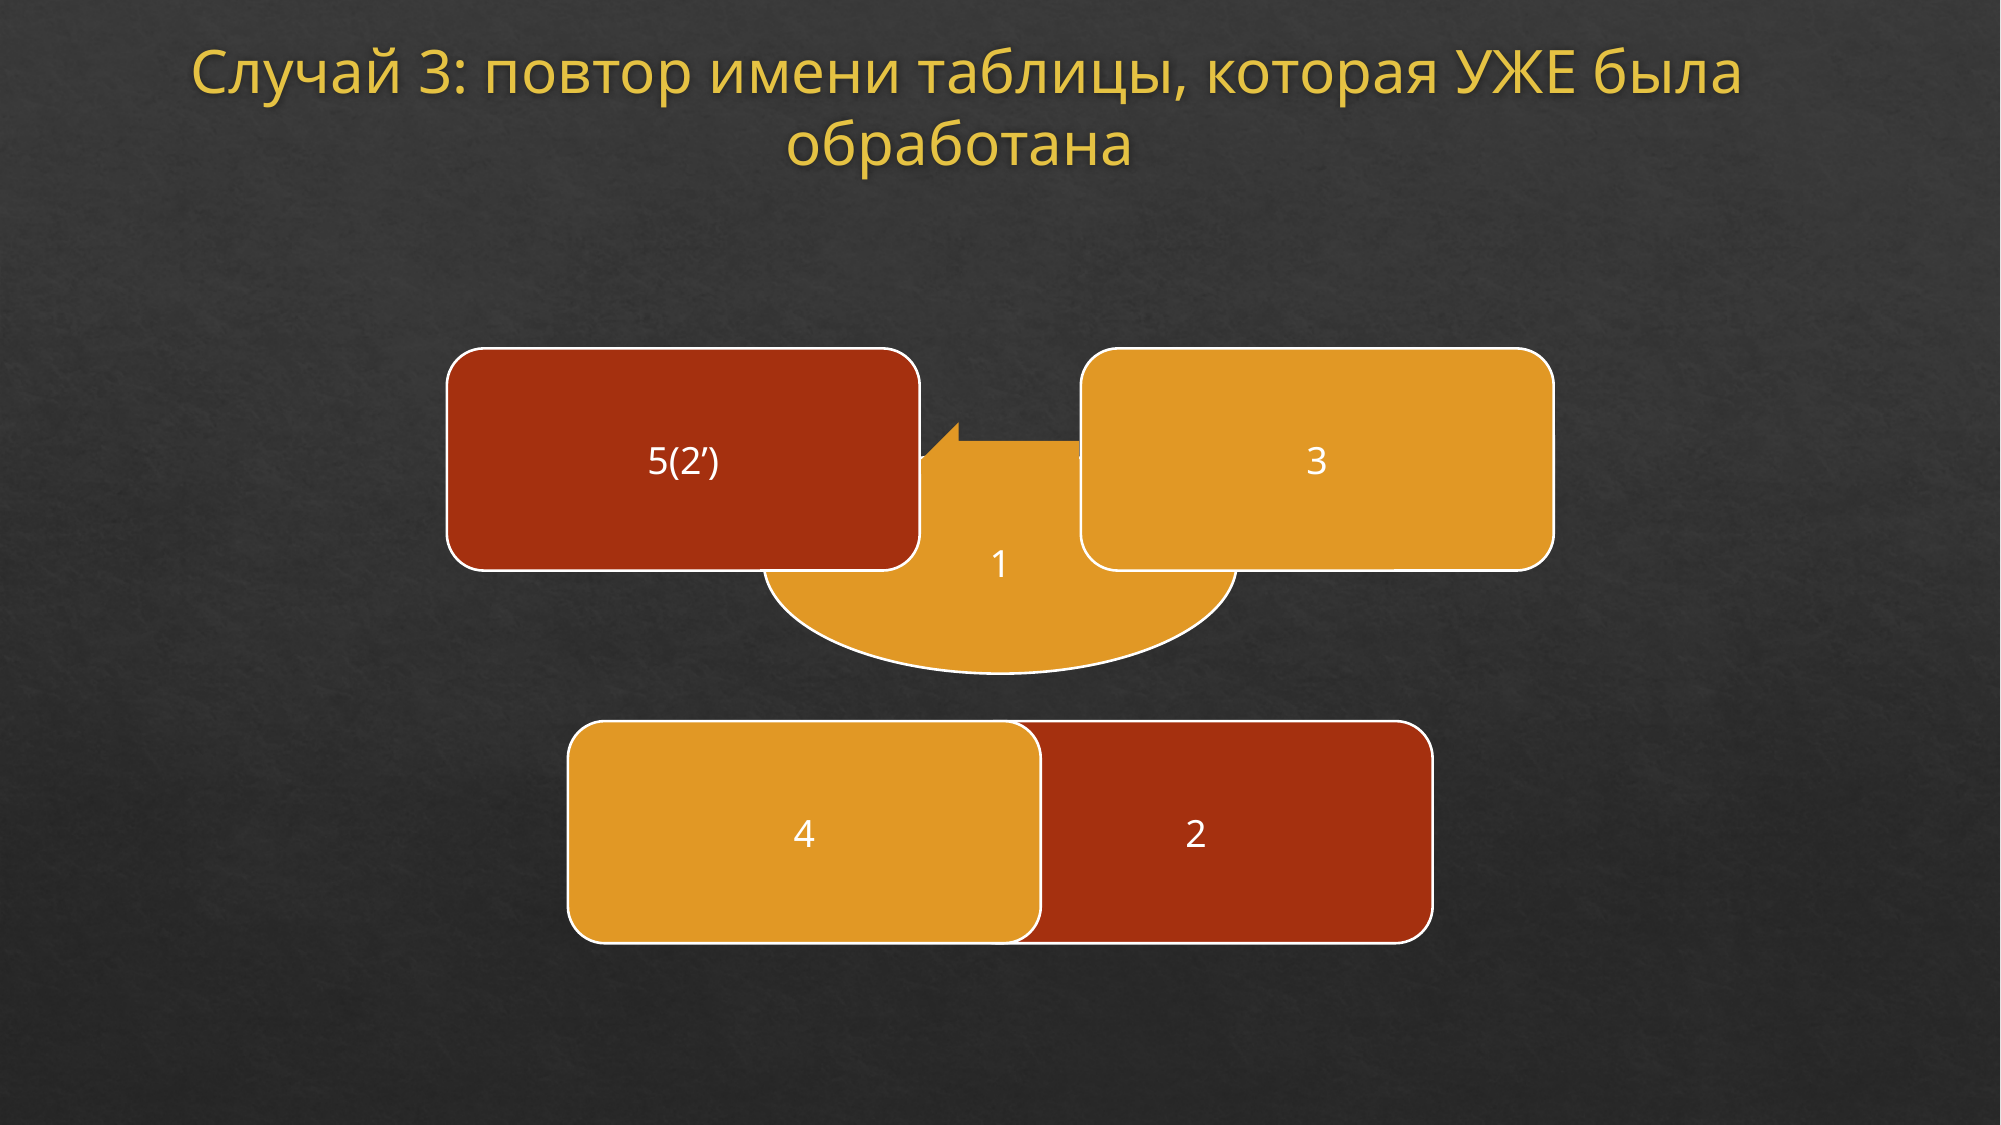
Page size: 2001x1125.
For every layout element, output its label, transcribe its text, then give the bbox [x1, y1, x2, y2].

title Случай 3: повтор имени таблицы, которая УЖЕ была обработана [118, 25, 1818, 115]
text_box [54, 117, 1947, 1008]
